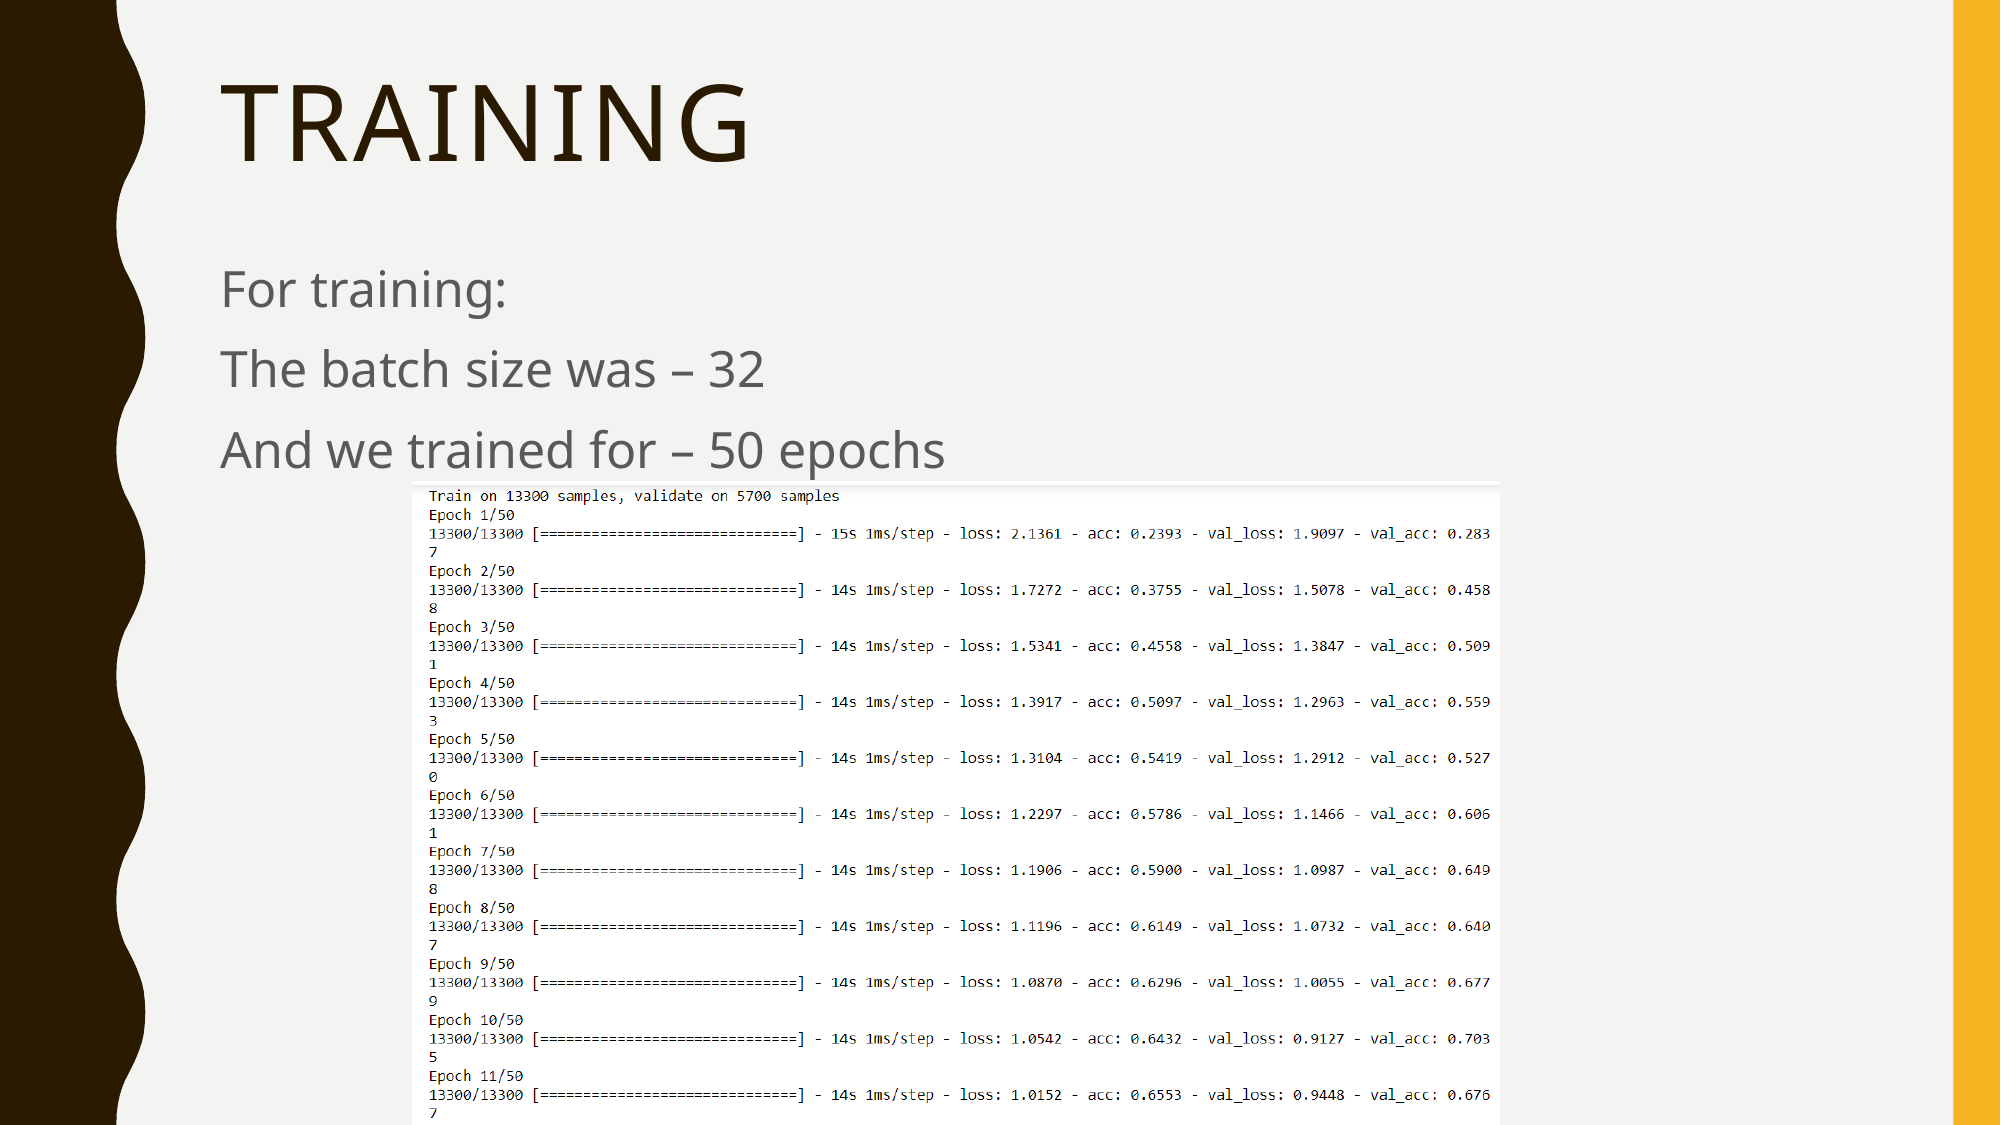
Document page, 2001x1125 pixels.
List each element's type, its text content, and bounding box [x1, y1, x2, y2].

picture [412, 481, 1500, 1125]
title Training [205, 62, 1875, 243]
list For training: The batch size was – 32 And we trained for – 50 epochs [205, 243, 1875, 965]
